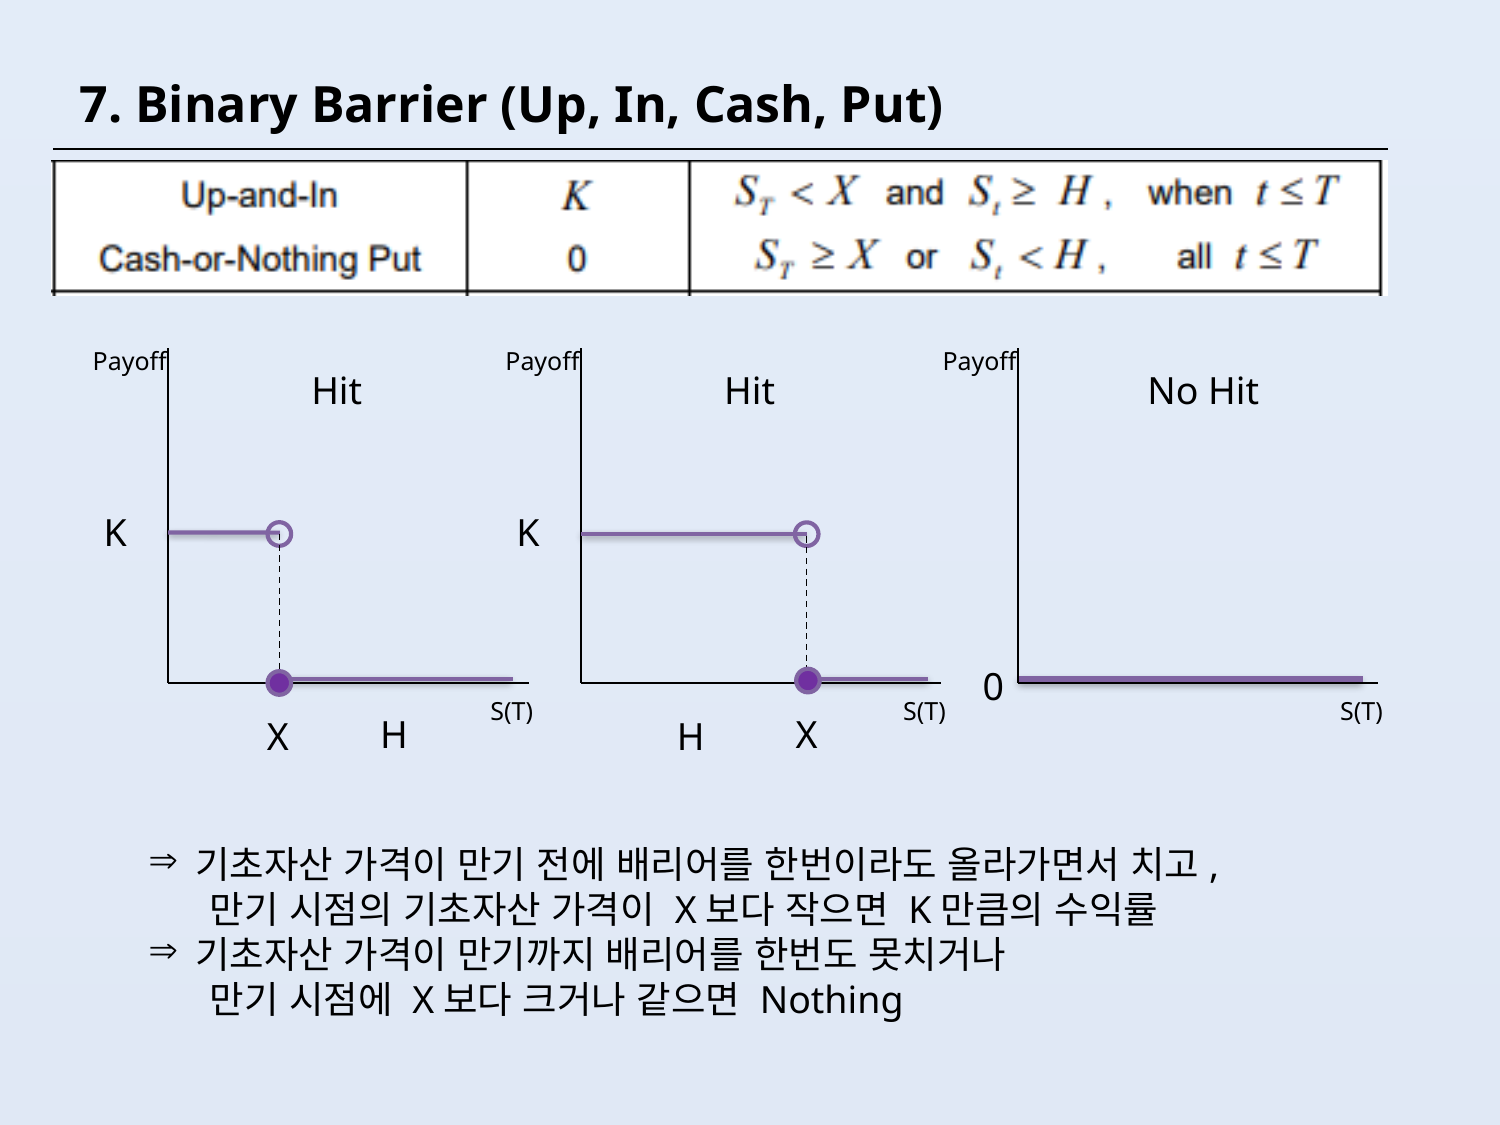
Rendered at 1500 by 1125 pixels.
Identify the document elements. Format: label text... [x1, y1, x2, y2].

text_box 7. Binary Barrier (Up, In, Cash, Put) [64, 64, 1329, 148]
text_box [77, 337, 489, 767]
text_box 기초자산 가격이 만기 전에 배리어를 한번이라도 올라가면서 치고, 만기 시점의 기초자산 가격이 X보다 작으면 K만큼의 수익률 기초자산 가격이 만기까지 배리어를 한번도 못치거나 만기 시점에 X보다 크거나 같으면 Nothing [133, 834, 1459, 1029]
picture [51, 160, 1389, 297]
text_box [490, 337, 963, 767]
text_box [963, 337, 1400, 734]
